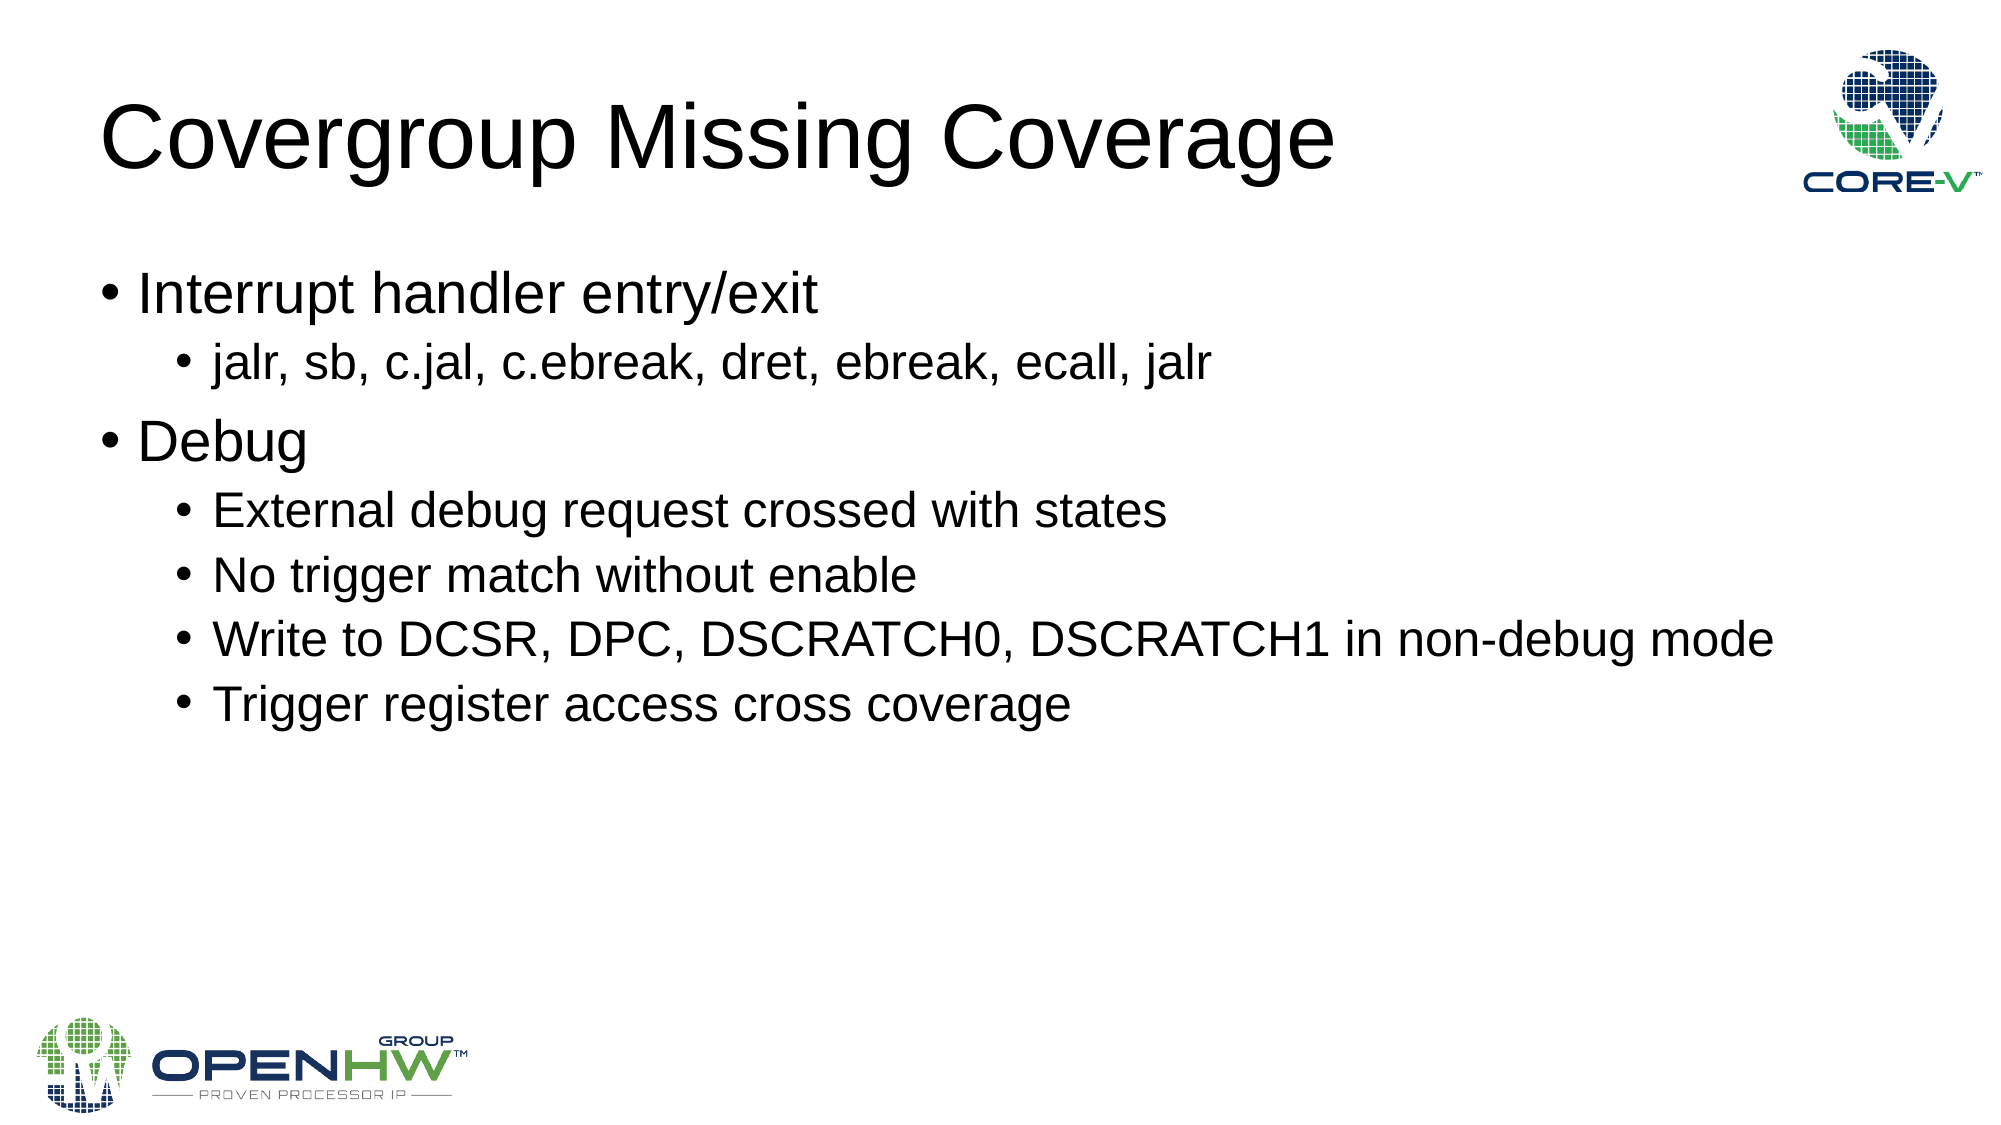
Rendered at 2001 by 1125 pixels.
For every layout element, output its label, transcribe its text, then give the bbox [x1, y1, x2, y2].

text_box Covergroup Missing Coverage [99, 44, 1900, 233]
picture [32, 1013, 472, 1117]
text_box Interrupt handler entry/exit jalr, sb, c.jal, c.ebreak, dret, ebreak, ecall, jalr Debug External debug request crossed with states No trigger match without enable Write to DCSR, DPC, DSCRATCH0, DSCRATCH1 in non-debug mode Trigger register access cross coverage [99, 263, 1900, 916]
